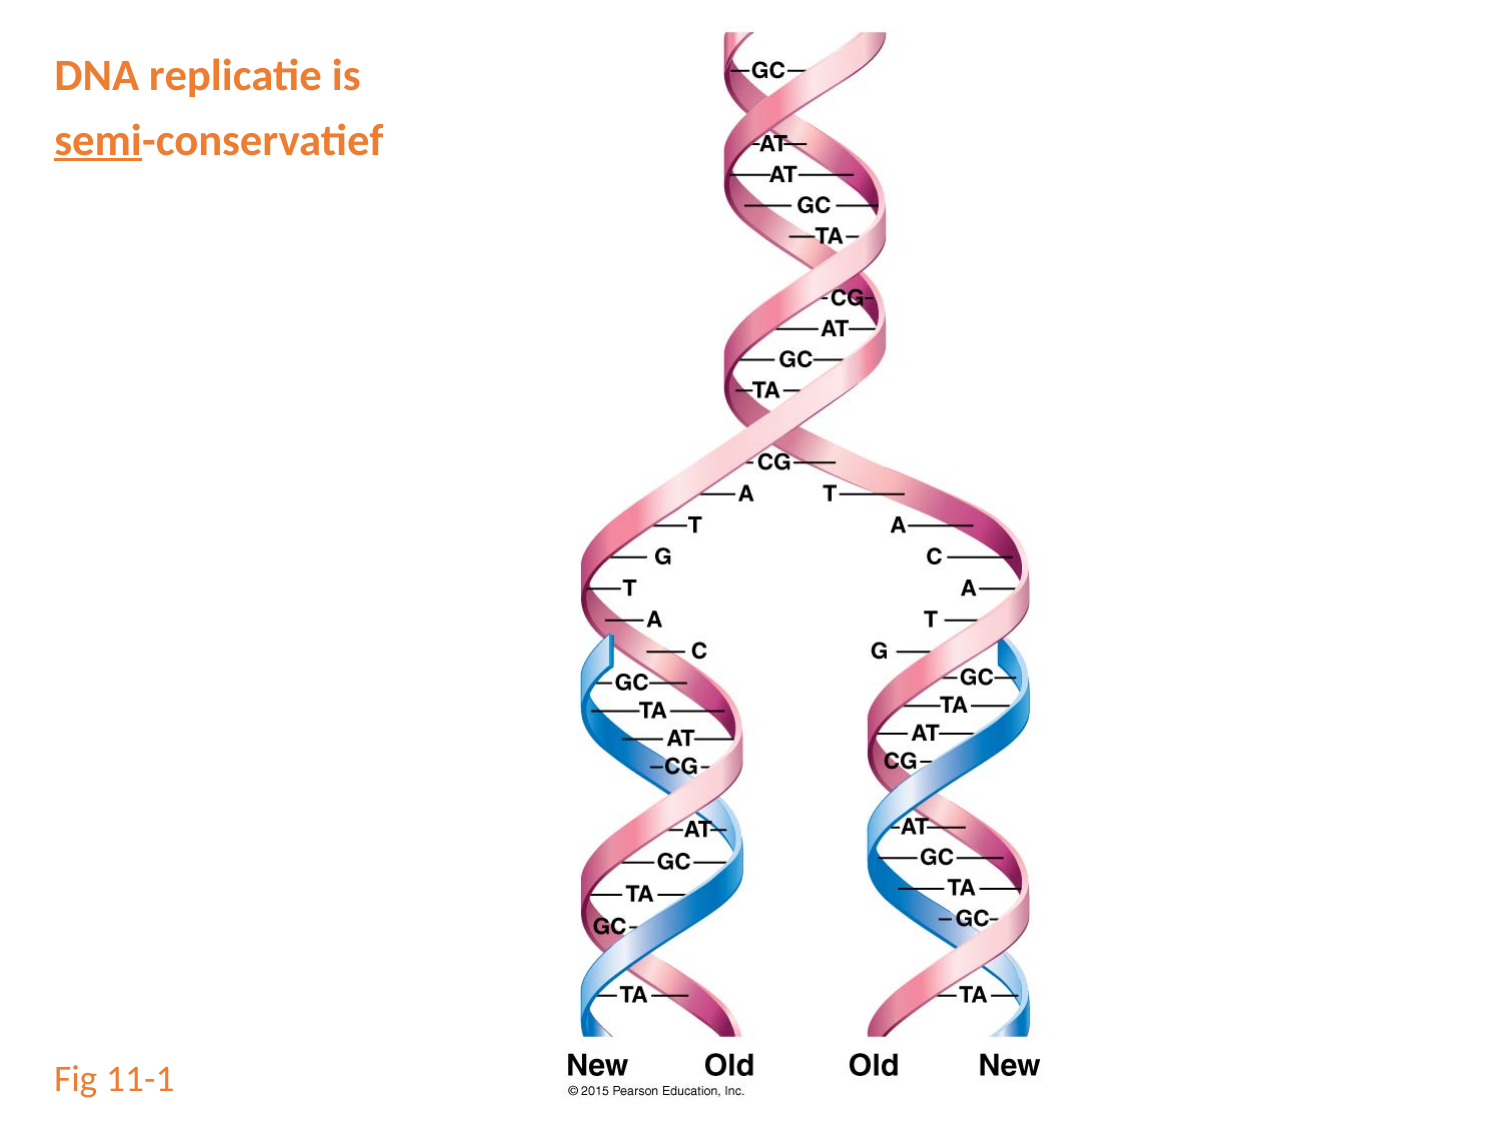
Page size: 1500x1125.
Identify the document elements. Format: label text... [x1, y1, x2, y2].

text_box Fig 11-1 [39, 1046, 217, 1106]
picture [562, 26, 1048, 1107]
text_box DNA replicatie is semi-conservatief [39, 44, 562, 174]
